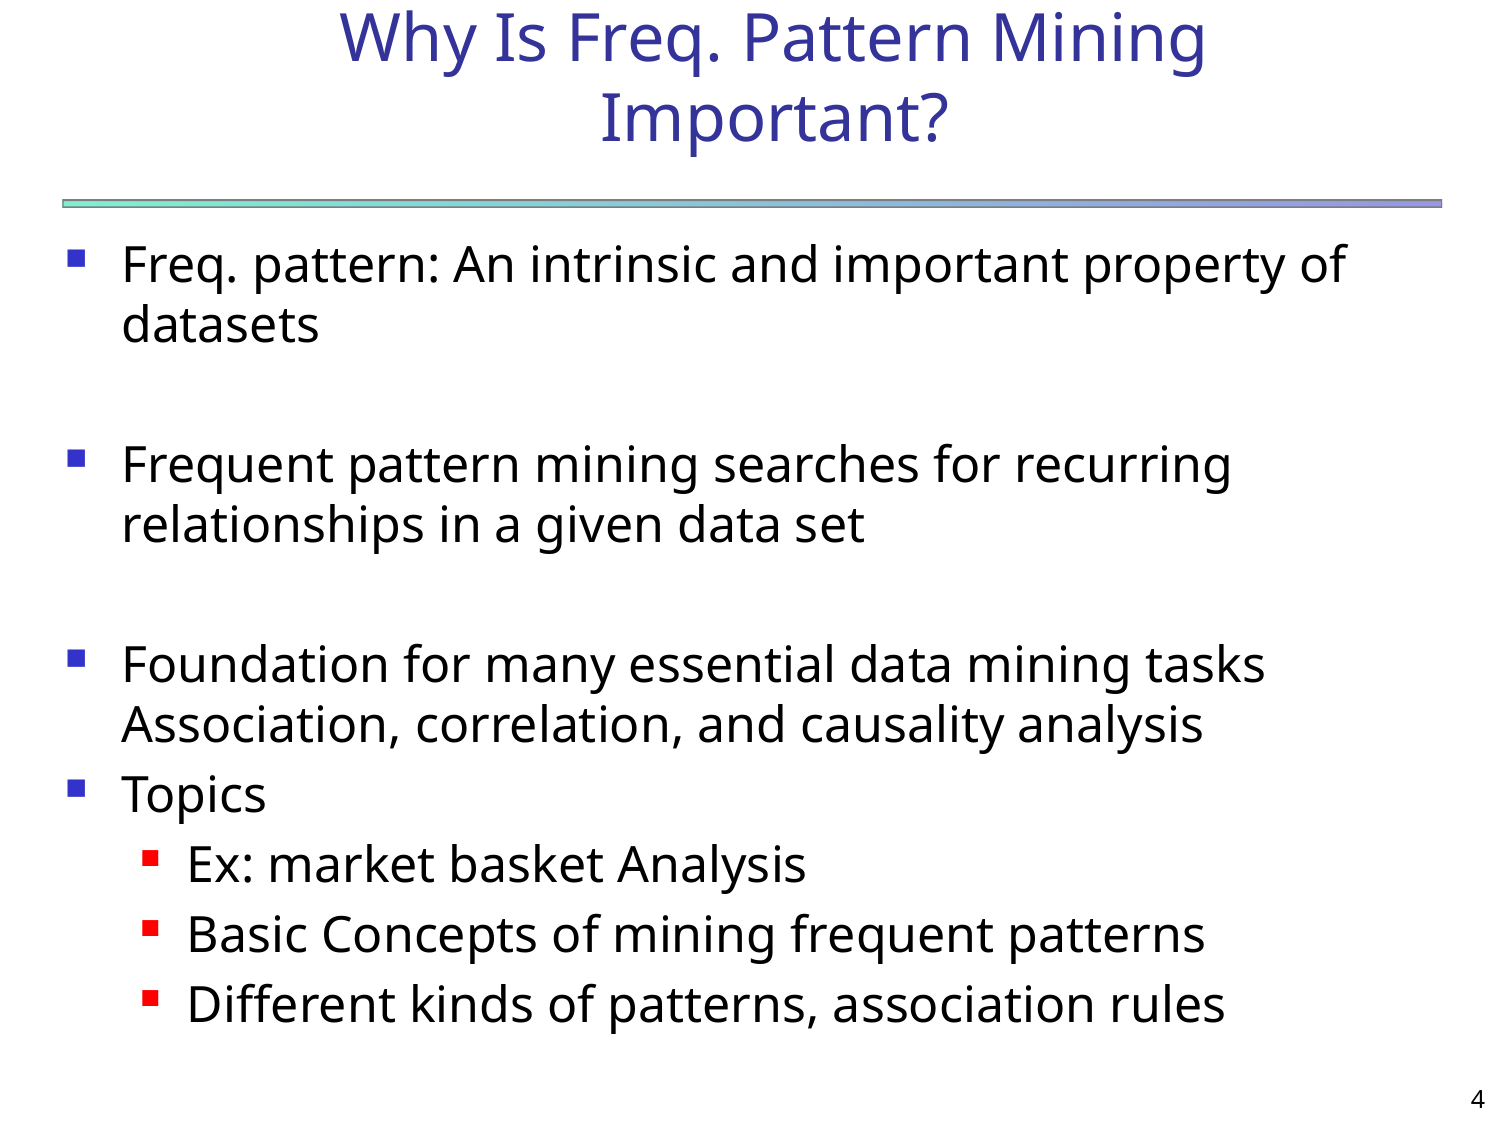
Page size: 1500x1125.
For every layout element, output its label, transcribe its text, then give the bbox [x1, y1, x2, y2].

slide_number 4 [1187, 1062, 1500, 1125]
list Freq. pattern: An intrinsic and important property of datasets Frequent pattern mining searches for recurring relationships in a given data set Foundation for many essential data mining tasks Association, correlation, and causality analysis Topics Ex: market basket Analysis Basic Concepts of mining frequent patterns Different kinds of patterns, association rules [49, 224, 1451, 1063]
title Why Is Freq. Pattern Mining Important? [149, 49, 1401, 163]
